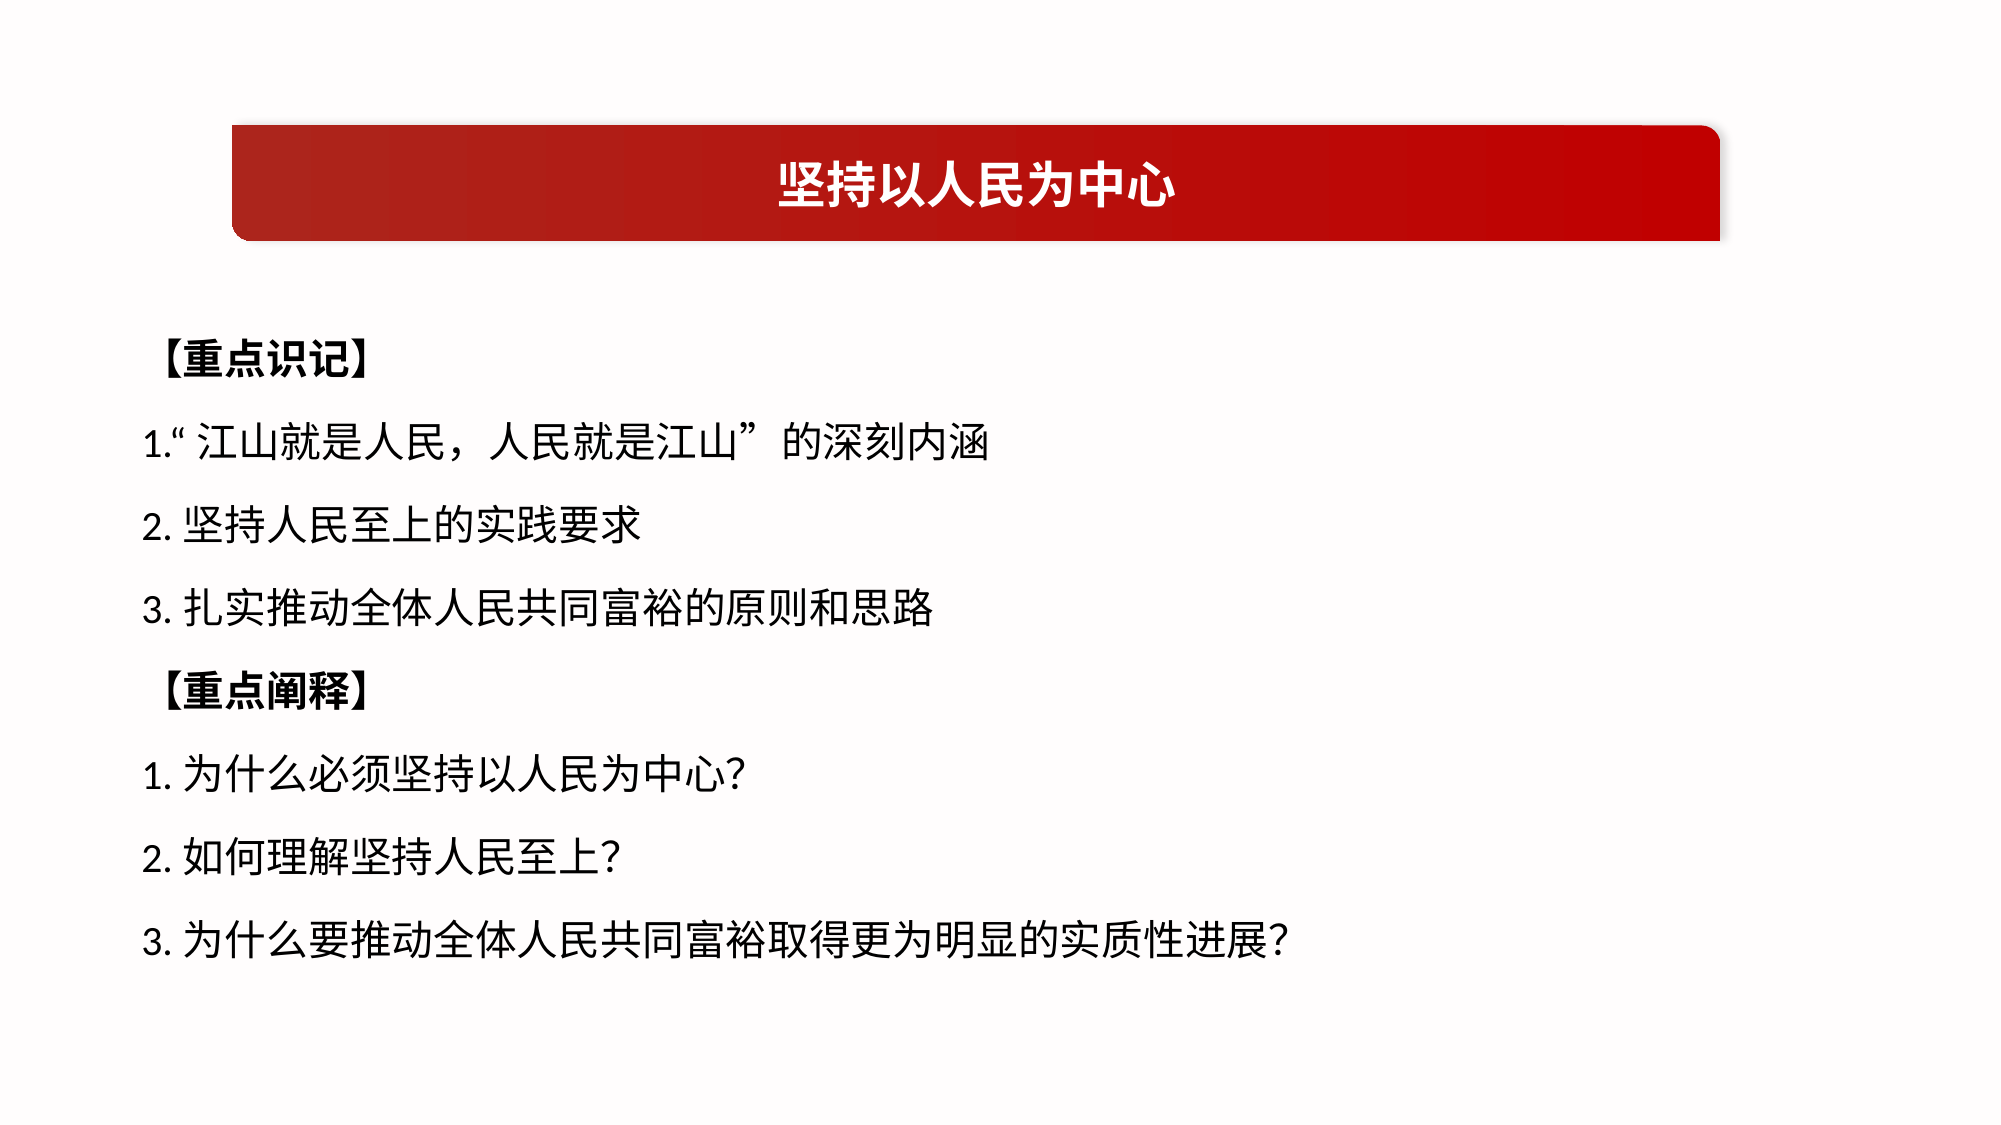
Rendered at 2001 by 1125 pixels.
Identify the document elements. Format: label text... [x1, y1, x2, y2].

text_box 坚持以人民为中心 [231, 123, 1722, 242]
text_box 【重点识记】 1.“江山就是人民，人民就是江山”的深刻内涵 2.坚持人民至上的实践要求 3.扎实推动全体人民共同富裕的原则和思路 【重点阐释】 1.为什么必须坚持以人民为中心？ 2.如何理解坚持人民至上？ 3.为什么要推动全体人民共同富裕取得更为明显的实质性进展？ [126, 292, 1902, 971]
